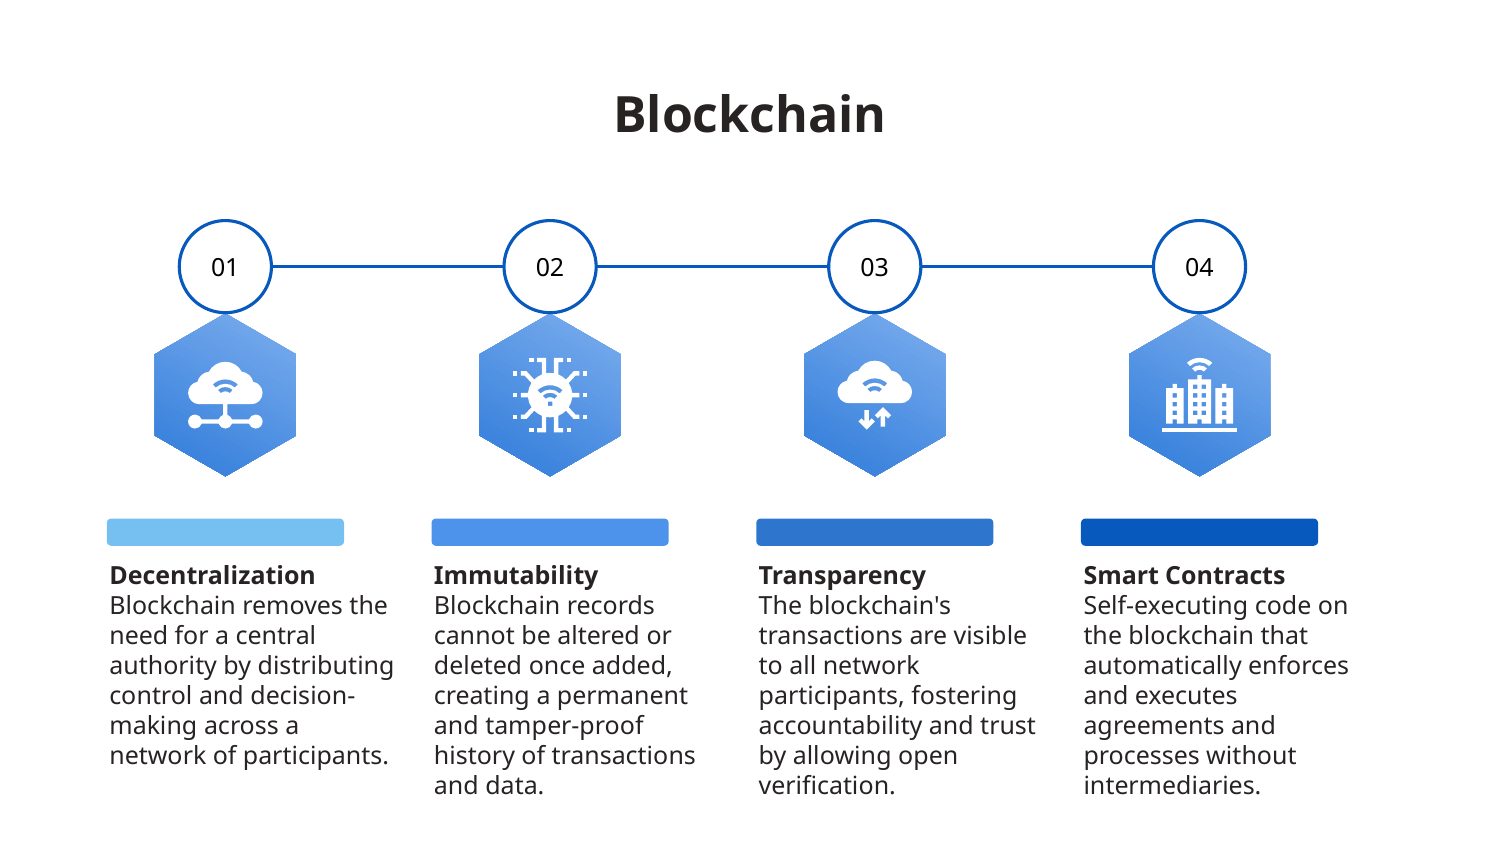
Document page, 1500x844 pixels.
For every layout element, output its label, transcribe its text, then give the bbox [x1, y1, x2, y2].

text_box 03 [828, 220, 921, 313]
text_box [1080, 518, 1319, 544]
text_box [512, 357, 588, 433]
text_box Decentralization Blockchain removes the need for a central authority by distributing control and decision-making across a network of participants. [94, 544, 415, 757]
text_box 01 [179, 220, 272, 313]
title Blockchain [74, 67, 1426, 160]
text_box [479, 313, 621, 477]
text_box [756, 518, 994, 544]
text_box [431, 518, 669, 544]
text_box Smart Contracts Self-executing code on the blockchain that automatically enforces and executes agreements and processes without intermediaries. [1068, 544, 1389, 757]
text_box Transparency The blockchain's transactions are visible to all network participants, fostering accountability and trust by allowing open verification. [743, 544, 1064, 757]
text_box 02 [504, 220, 597, 313]
text_box [154, 313, 296, 477]
text_box [1129, 313, 1271, 477]
text_box [188, 361, 263, 429]
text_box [1161, 357, 1237, 433]
text_box [804, 313, 946, 477]
text_box Immutability Blockchain records cannot be altered or deleted once added, creating a permanent and tamper-proof history of transactions and data. [419, 544, 739, 757]
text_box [837, 360, 913, 430]
text_box [106, 518, 345, 544]
text_box 04 [1153, 220, 1246, 313]
